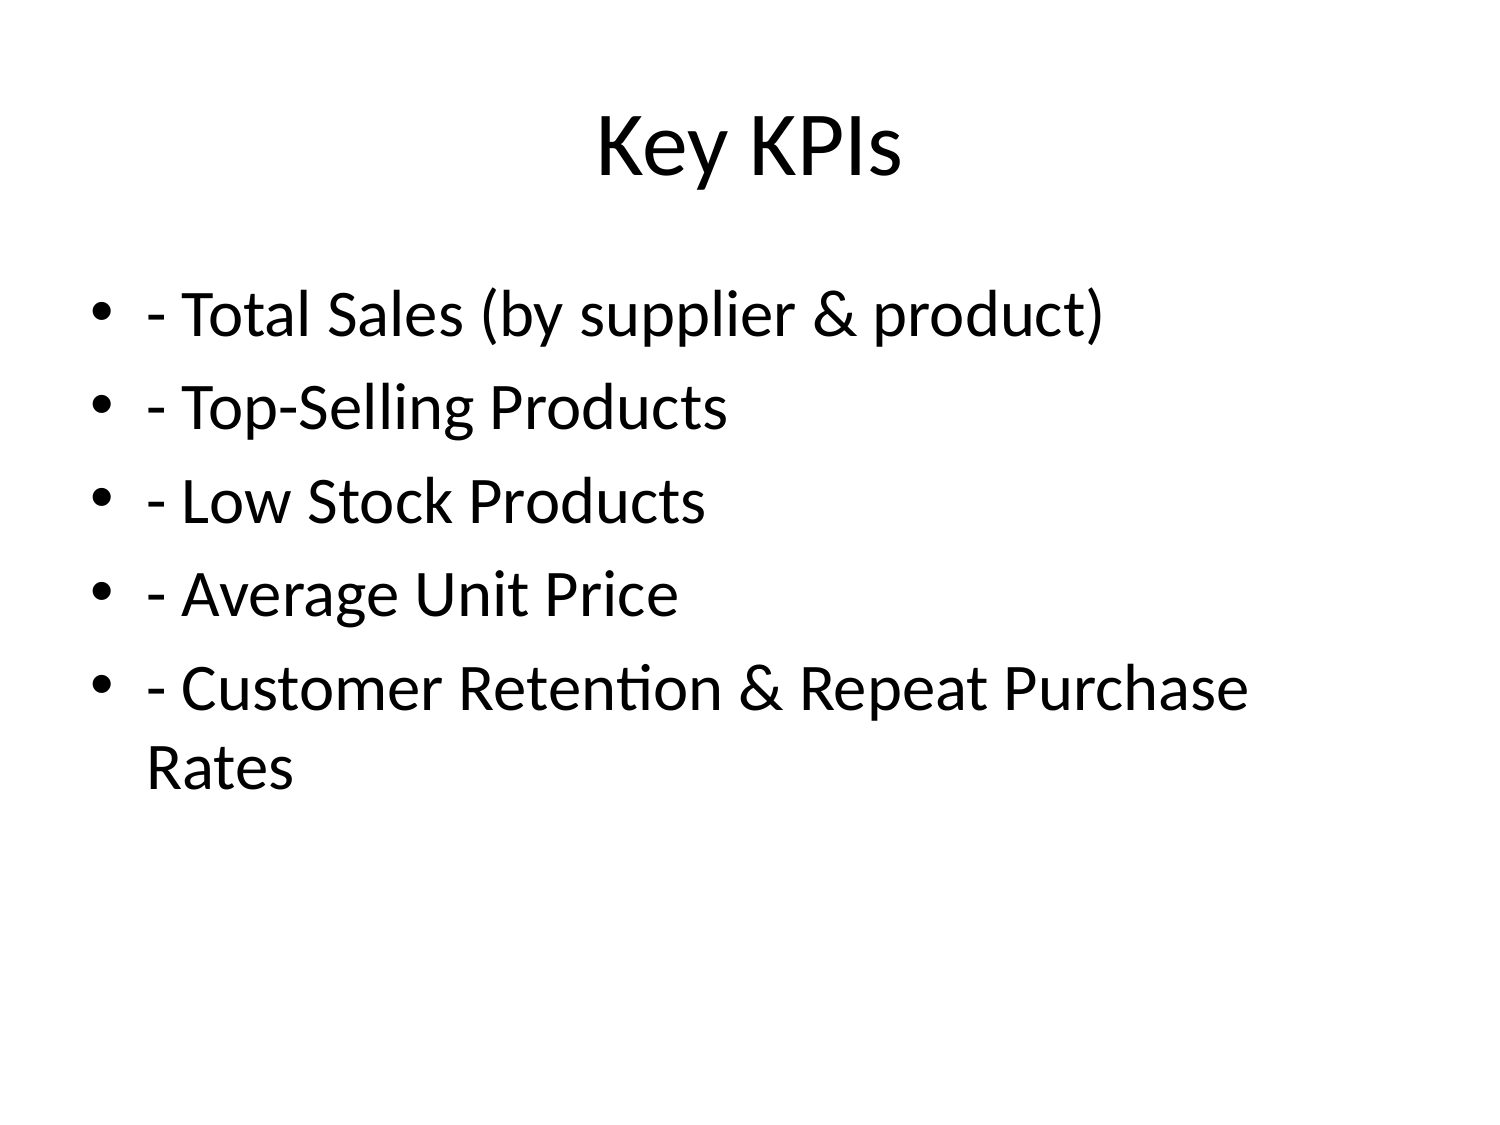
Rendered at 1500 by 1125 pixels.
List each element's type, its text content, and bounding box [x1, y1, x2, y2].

list - Total Sales (by supplier & product) - Top-Selling Products - Low Stock Products - Average Unit Price - Customer Retention & Repeat Purchase Rates [75, 262, 1425, 1005]
title Key KPIs [75, 45, 1425, 233]
